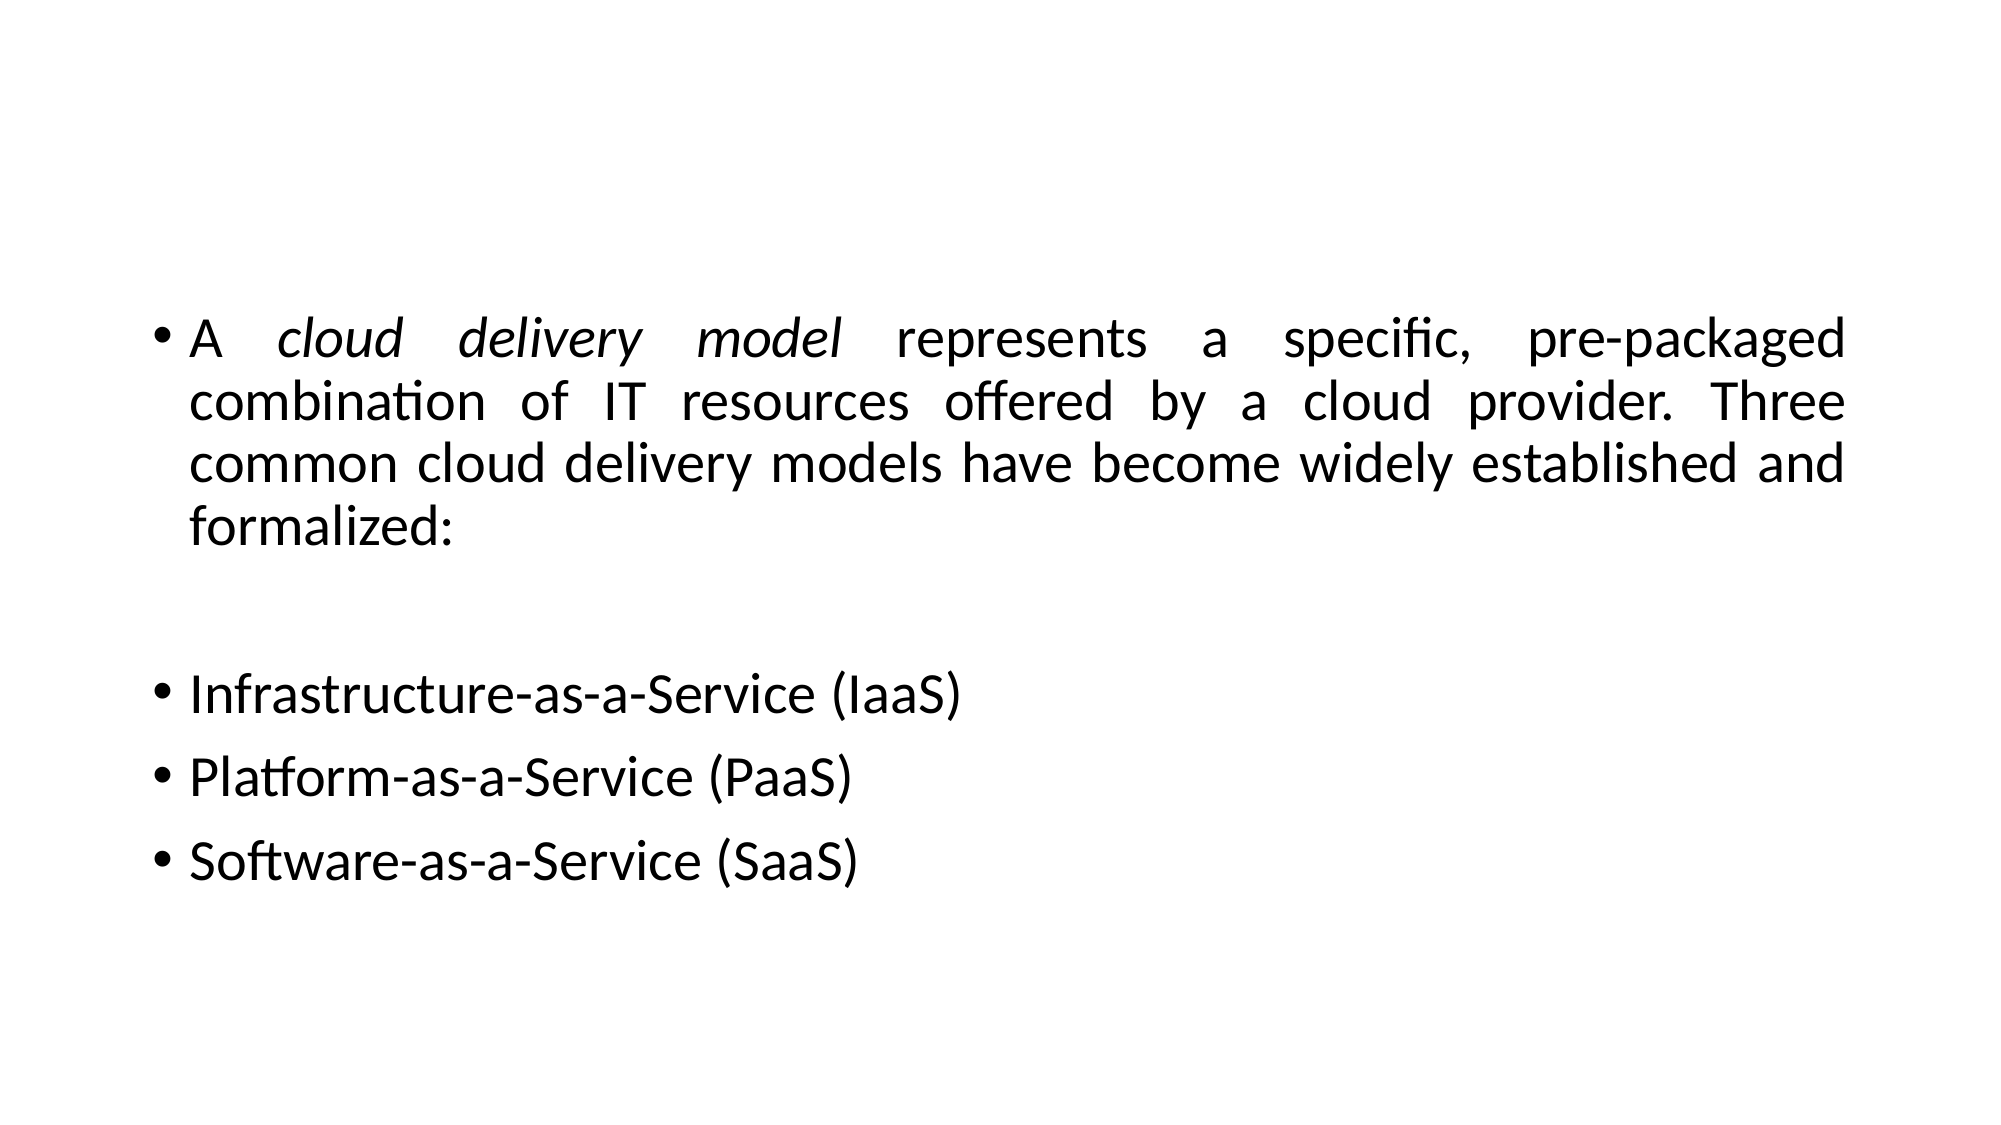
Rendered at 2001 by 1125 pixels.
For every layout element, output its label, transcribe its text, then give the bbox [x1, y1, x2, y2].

list A cloud delivery model represents a specific, pre-packaged combination of IT resources offered by a cloud provider. Three common cloud delivery models have become widely established and formalized: Infrastructure-as-a-Service (IaaS) Platform-as-a-Service (PaaS) Software-as-a-Service (SaaS) [137, 299, 1863, 1014]
